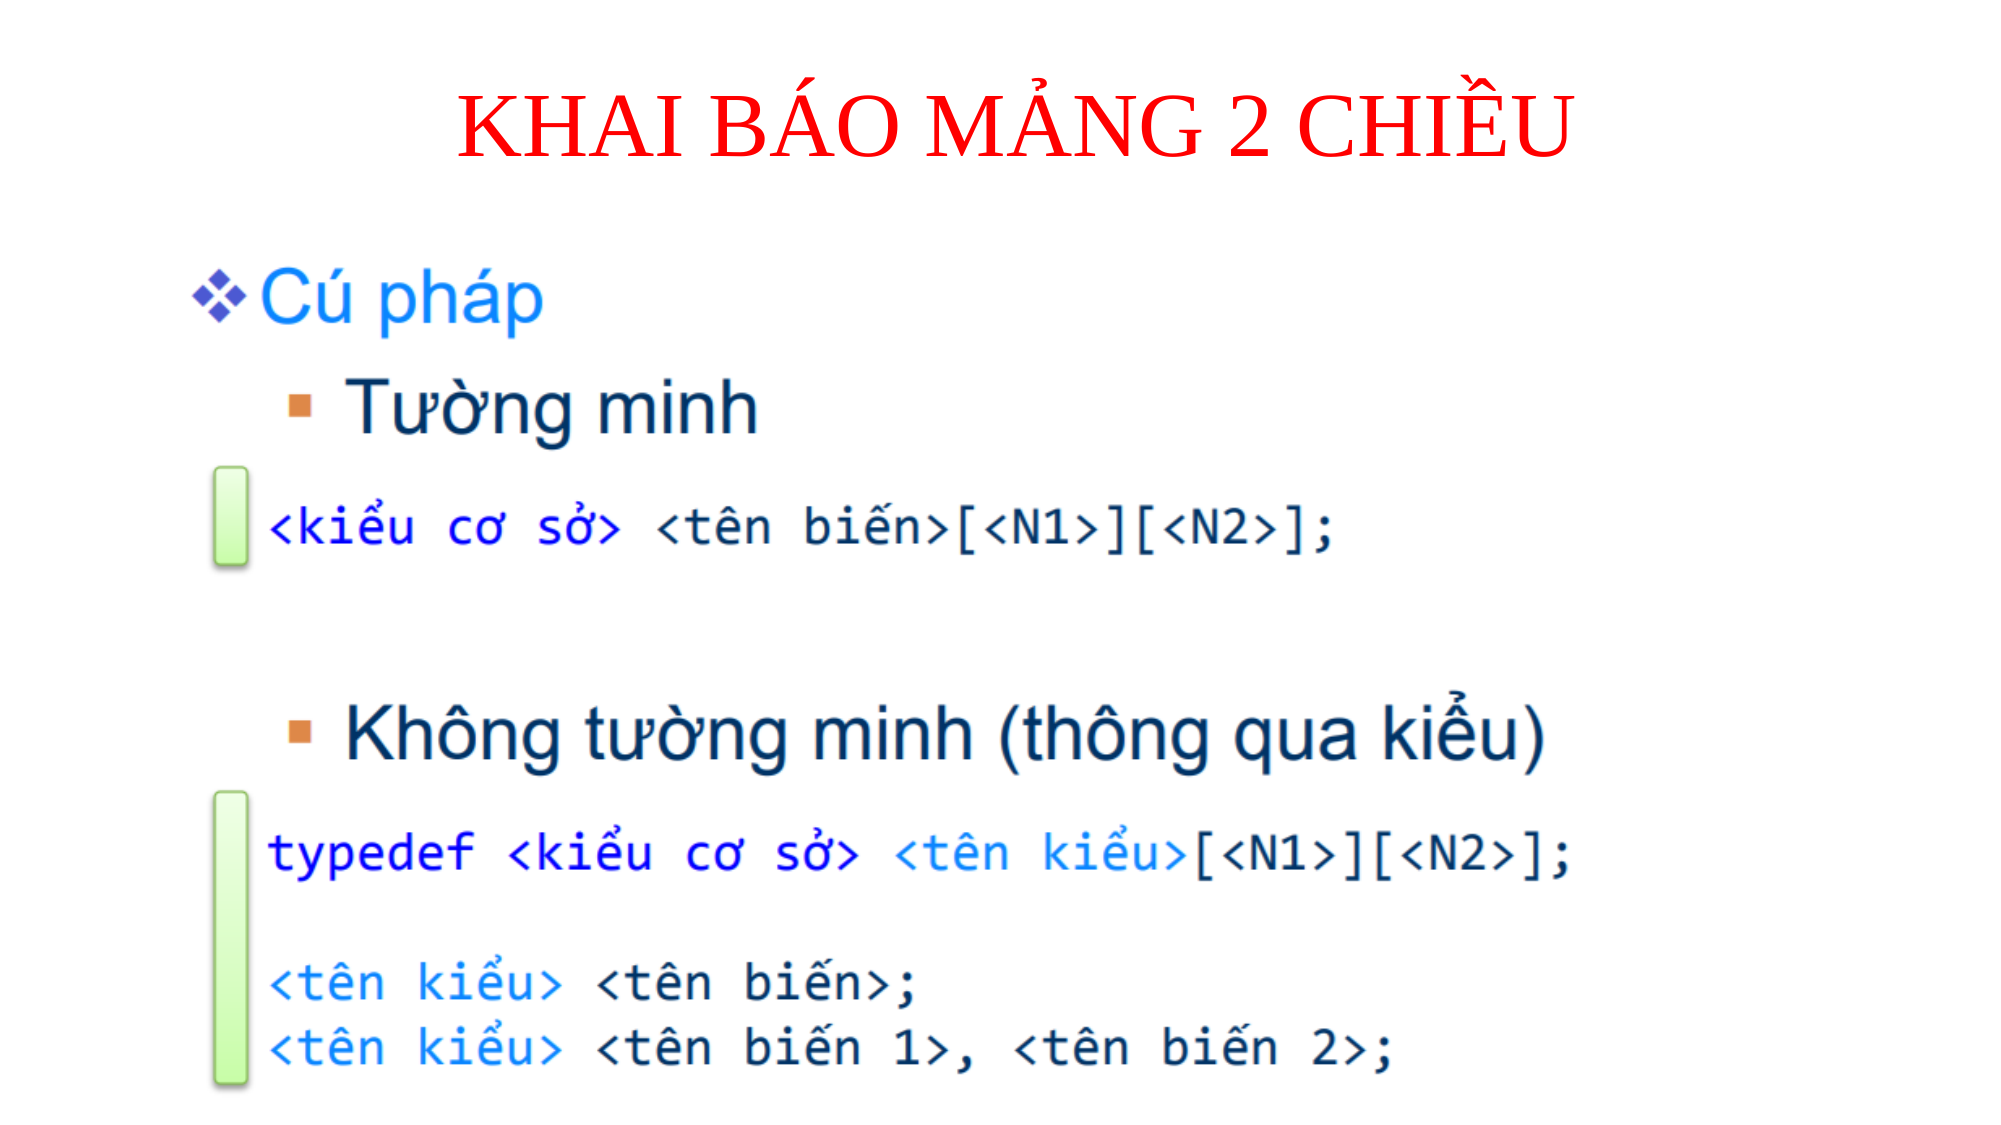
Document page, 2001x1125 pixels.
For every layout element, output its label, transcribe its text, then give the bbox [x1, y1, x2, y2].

title KHAI BÁO MẢNG 2 CHIỀU [154, 18, 1880, 236]
picture [137, 234, 1626, 1110]
